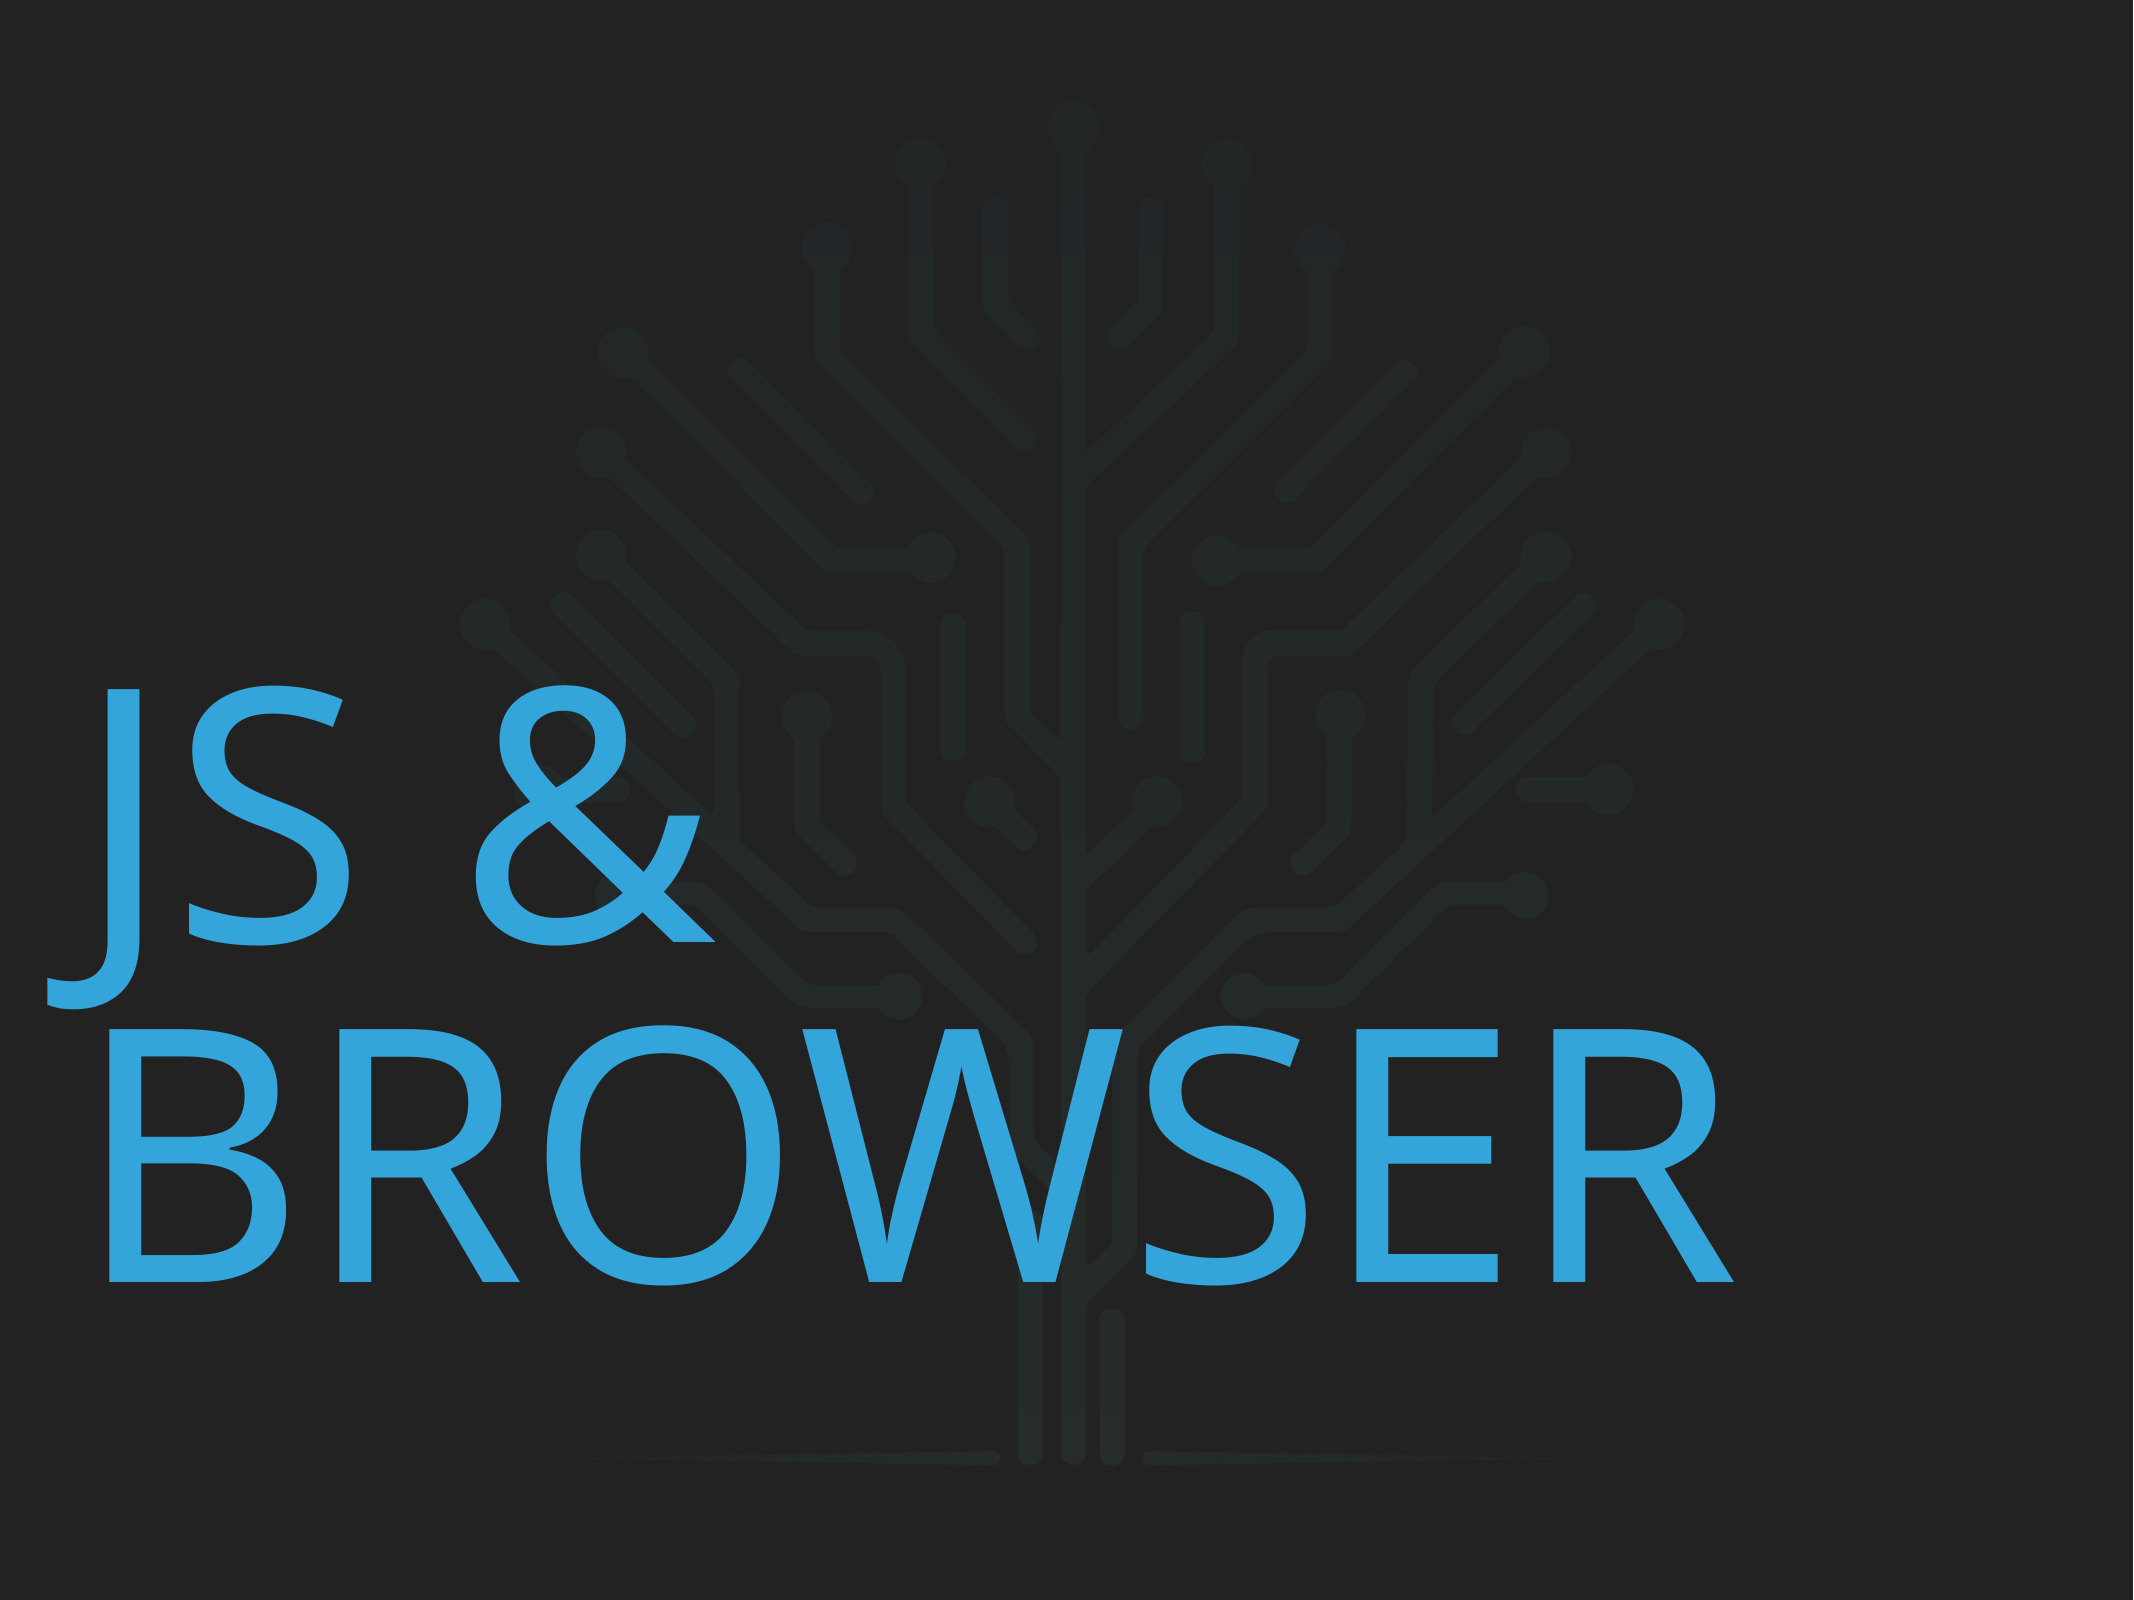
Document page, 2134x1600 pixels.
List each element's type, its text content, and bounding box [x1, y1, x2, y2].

title JS & Browser [66, 661, 2068, 1405]
